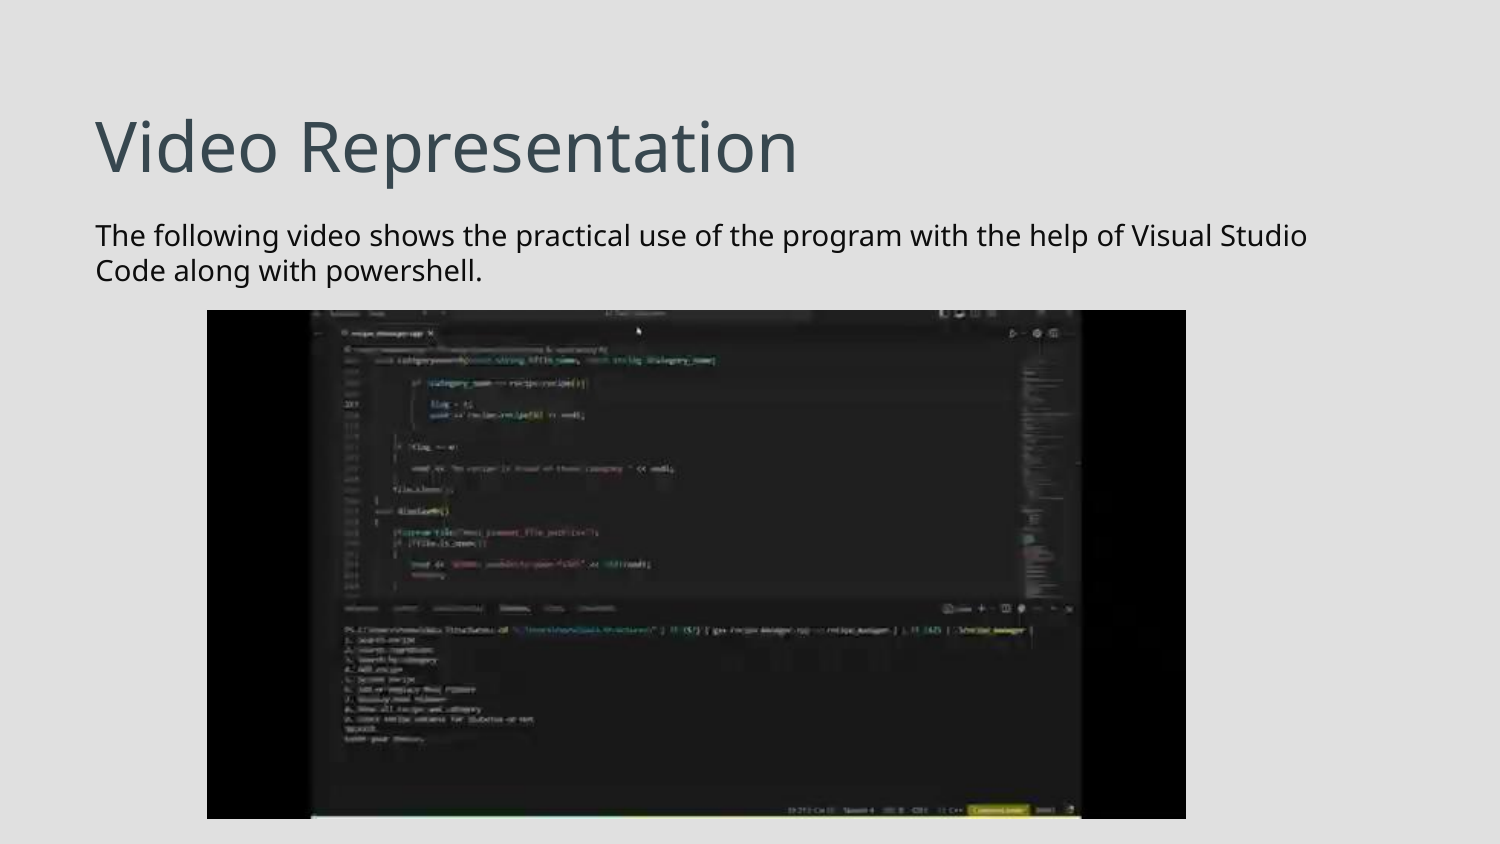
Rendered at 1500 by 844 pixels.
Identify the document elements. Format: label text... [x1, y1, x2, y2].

text_box The following video shows the practical use of the program with the help of Visual Studio Code along with powershell. [80, 202, 1384, 286]
title Video Representation [80, 86, 1102, 202]
picture [207, 310, 1186, 819]
